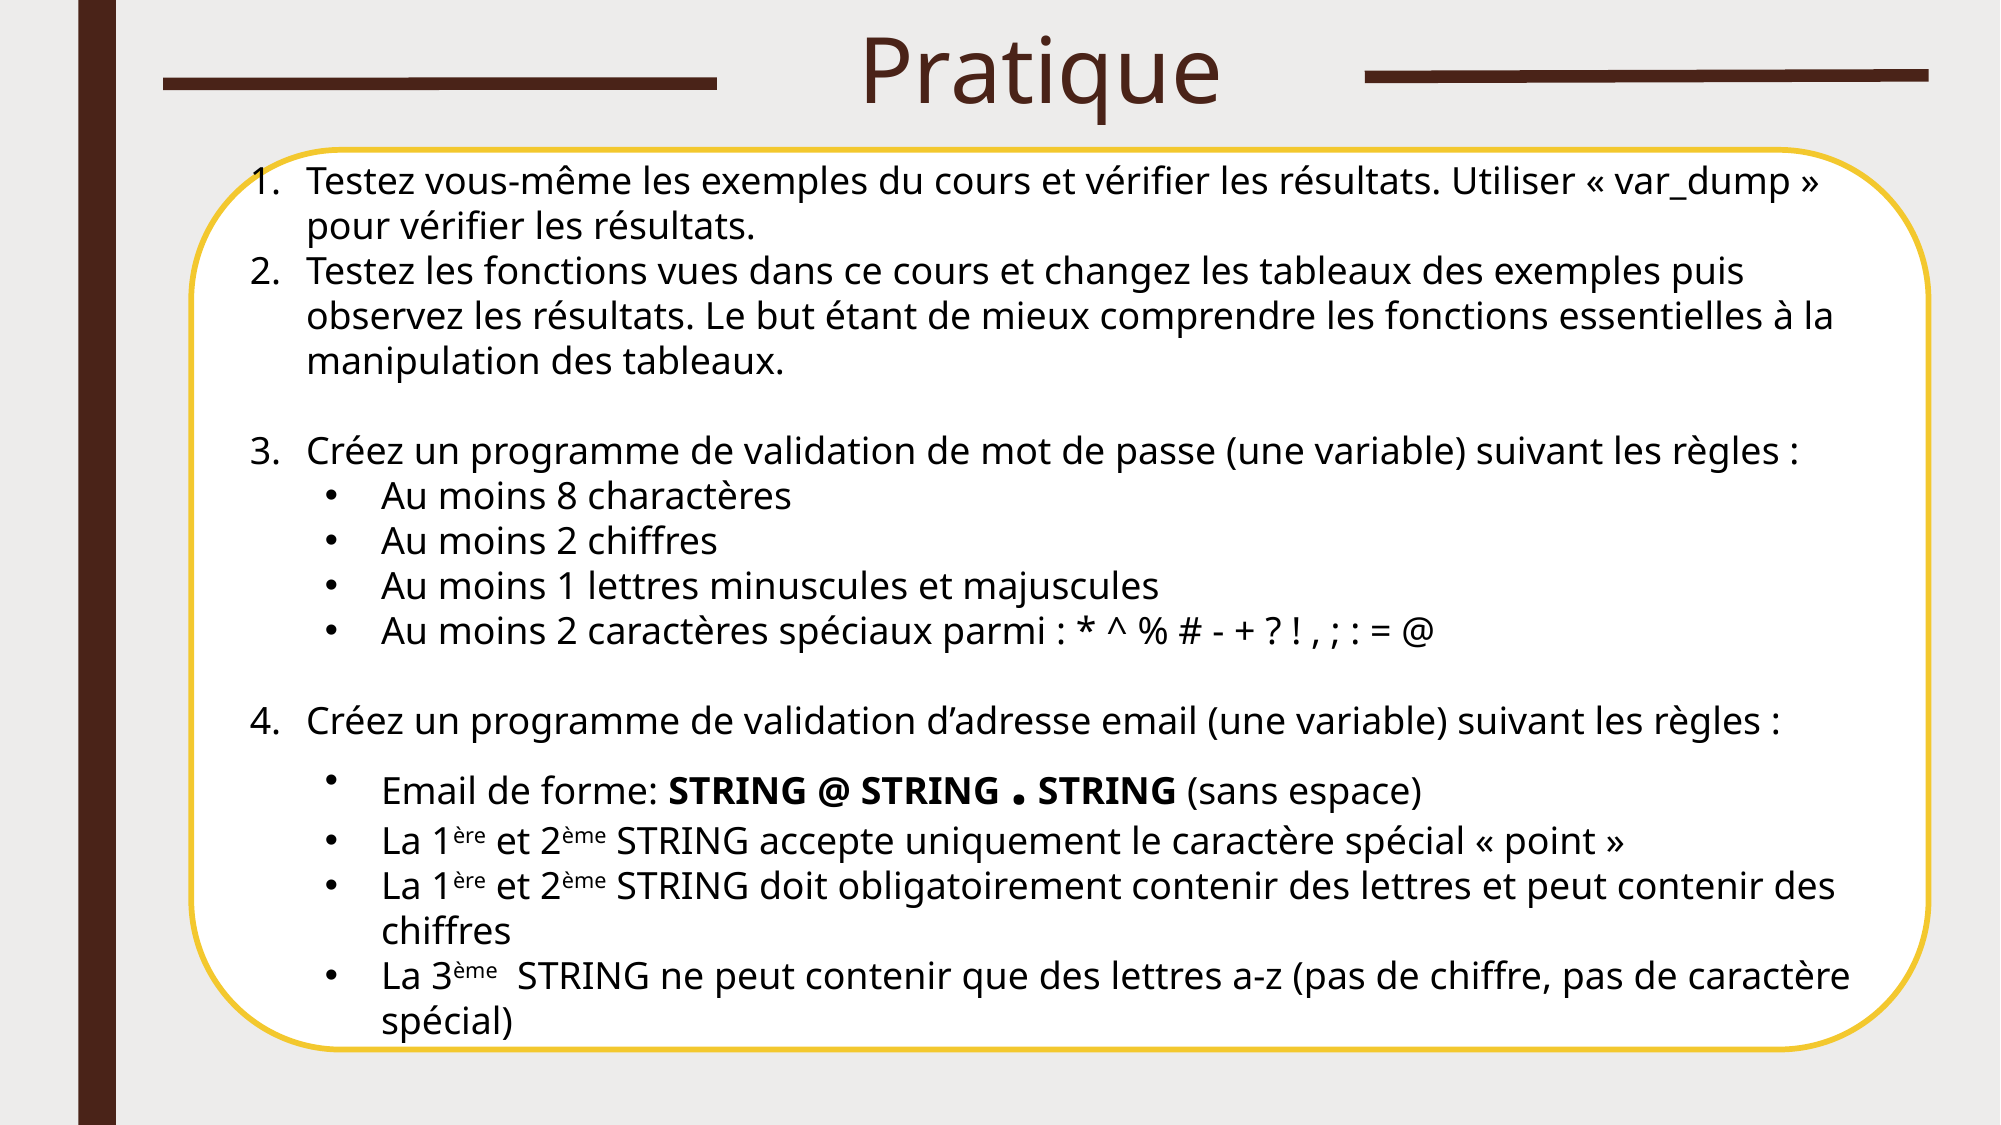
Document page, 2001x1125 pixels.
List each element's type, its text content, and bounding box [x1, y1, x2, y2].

text_box [149, 108, 1334, 195]
text_box Testez vous-même les exemples du cours et vérifier les résultats. Utiliser « var_dump » pour vérifier les résultats. Testez les fonctions vues dans ce cours et changez les tableaux des exemples puis observez les résultats. Le but étant de mieux comprendre les fonctions essentielles à la manipulation des tableaux. Créez un programme de validation de mot de passe (une variable) suivant les règles : Au moins 8 charactères Au moins 2 chiffres Au moins 1 lettres minuscules et majuscules Au moins 2 caractères spéciaux parmi : * ^ % # - + ? ! , ; : = @ Créez un programme de validation d’adresse email (une variable) suivant les règles : Email de forme: STRING @ STRING . STRING (sans espace) La 1ère et 2ème STRING accepte uniquement le caractère spécial « point » La 1ère et 2ème STRING doit obligatoirement contenir des lettres et peut contenir des chiffres La 3ème STRING ne peut contenir que des lettres a-z (pas de chiffre, pas de caractère spécial) [188, 146, 1932, 1053]
title Pratique [717, 17, 1365, 137]
